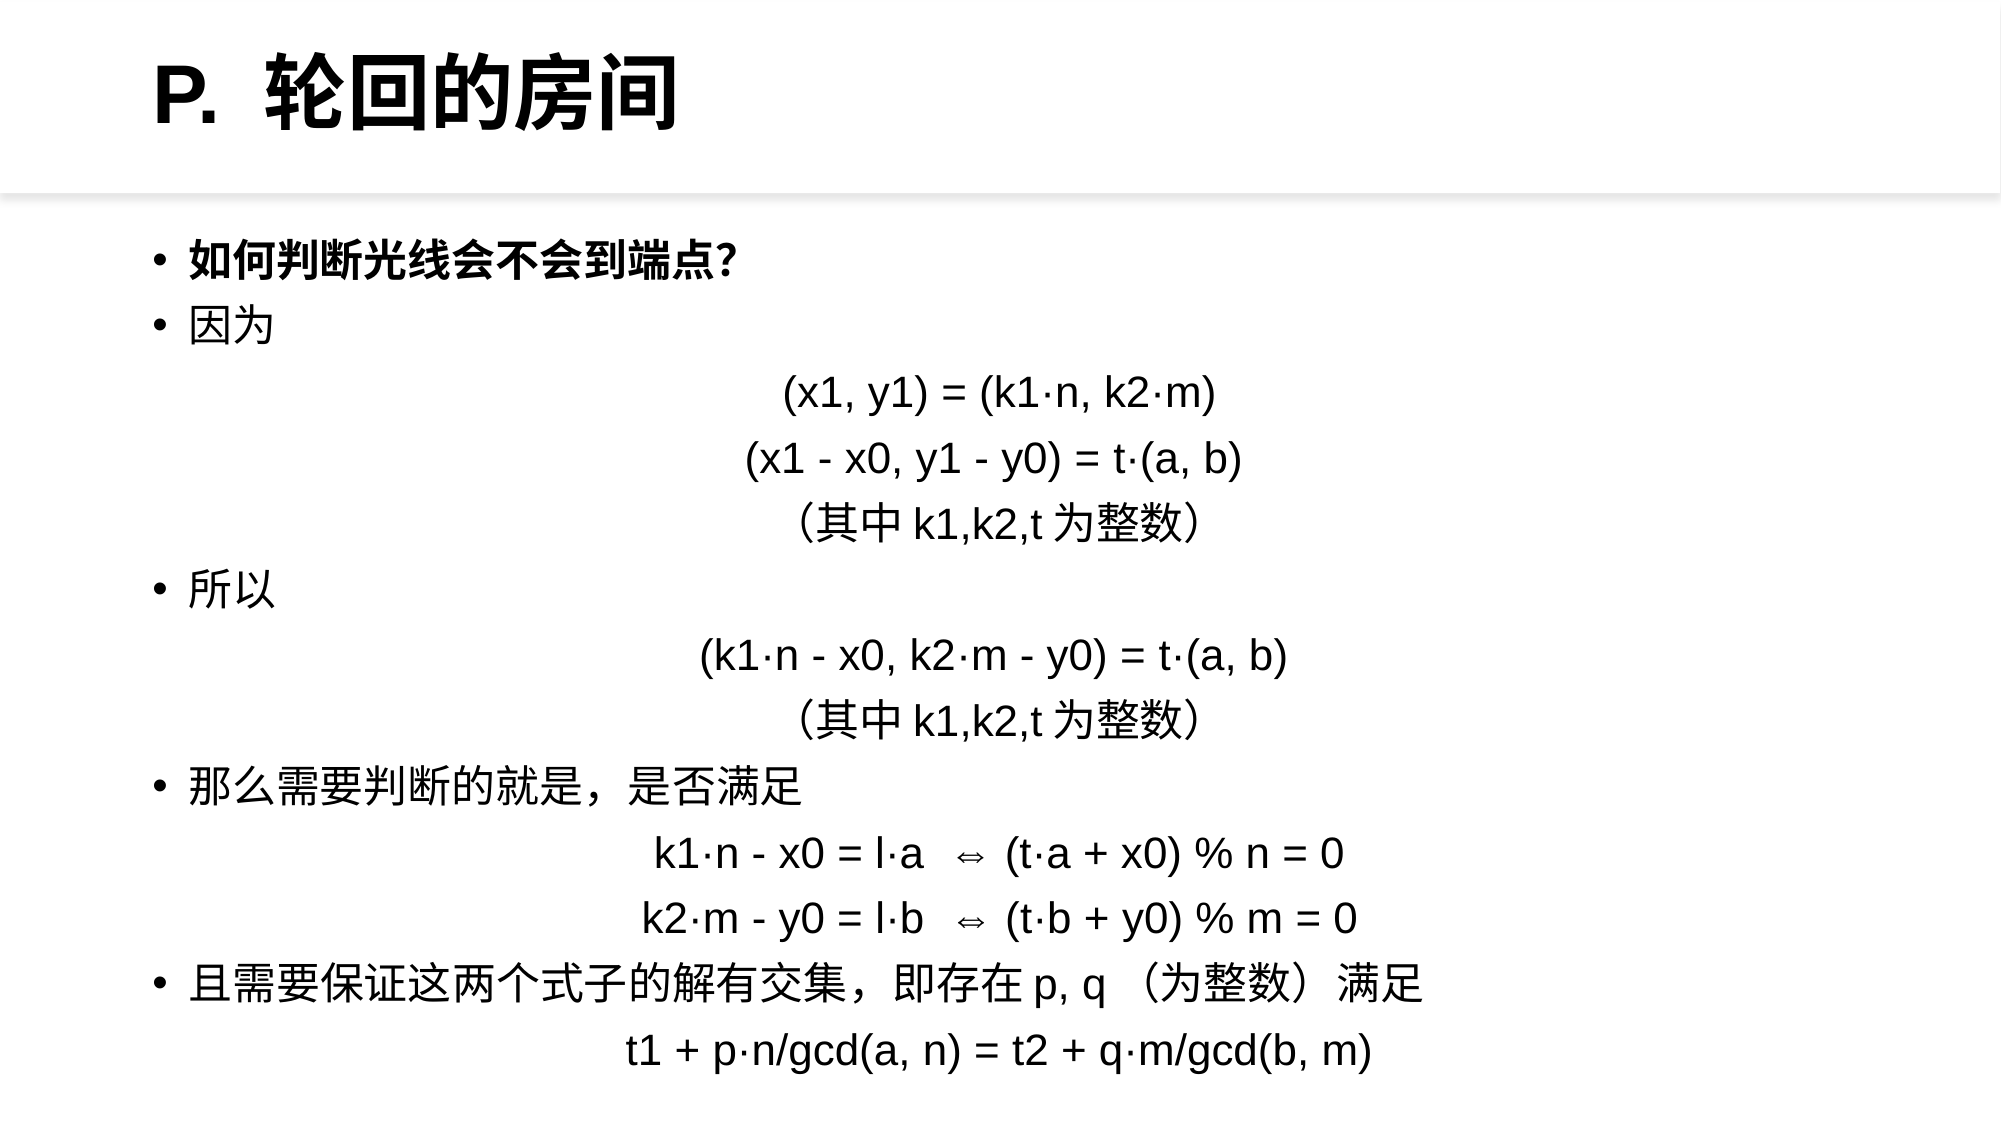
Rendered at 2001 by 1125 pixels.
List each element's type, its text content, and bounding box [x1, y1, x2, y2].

title P. 轮回的房间 [137, 38, 1863, 156]
list 如何判断光线会不会到端点？ 因为 (x1, y1) = (k1·n, k2·m) (x1 - x0, y1 - y0) = t·(a, b) （其中k1,k2,t为整数） 所以 (k1·n - x0, k2·m - y0) = t·(a, b) （其中k1,k2,t为整数） 那么需要判断的就是，是否满足 k1·n - x0 = l·a ⇔ (t·a + x0) % n = 0 k2·m - y0 = l·b ⇔ (t·b + y0) % m = 0 且需要保证这两个式子的解有交集，即存在p, q（为整数）满足 t1 + p·n/gcd(a, n) = t2 + q·m/gcd(b, m) [137, 230, 1863, 1087]
